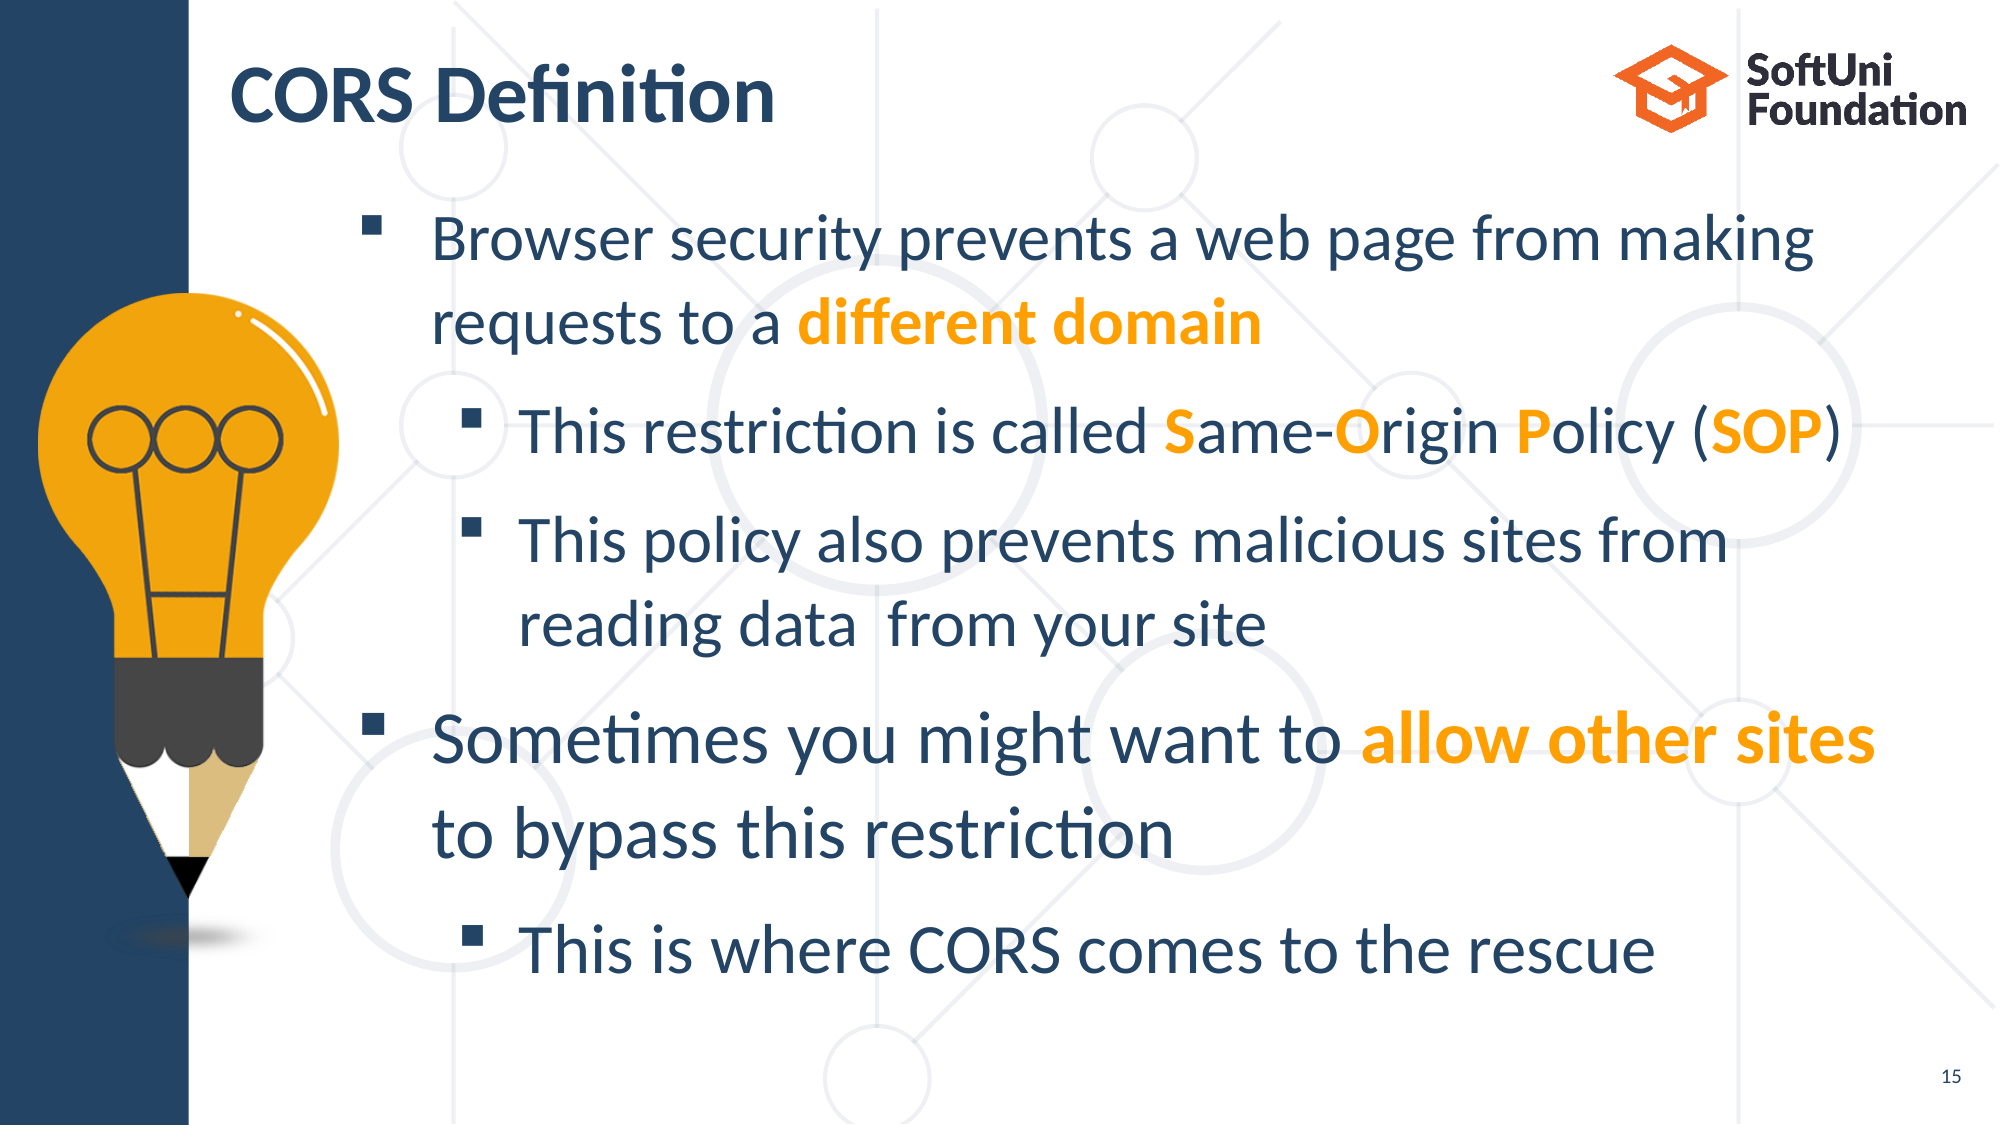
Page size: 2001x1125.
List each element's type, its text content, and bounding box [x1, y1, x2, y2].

list Browser security prevents a web page from making requests to a different domain This restriction is called Same-Origin Policy (SOP) This policy also prevents malicious sites from reading data from your site Sometimes you might want to allow other sites to bypass this restriction This is where CORS comes to the rescue [338, 183, 1968, 1050]
slide_number 15 [1897, 1049, 1968, 1101]
picture [1613, 44, 1966, 133]
picture [38, 293, 338, 961]
title CORS Definition [212, 16, 1591, 162]
